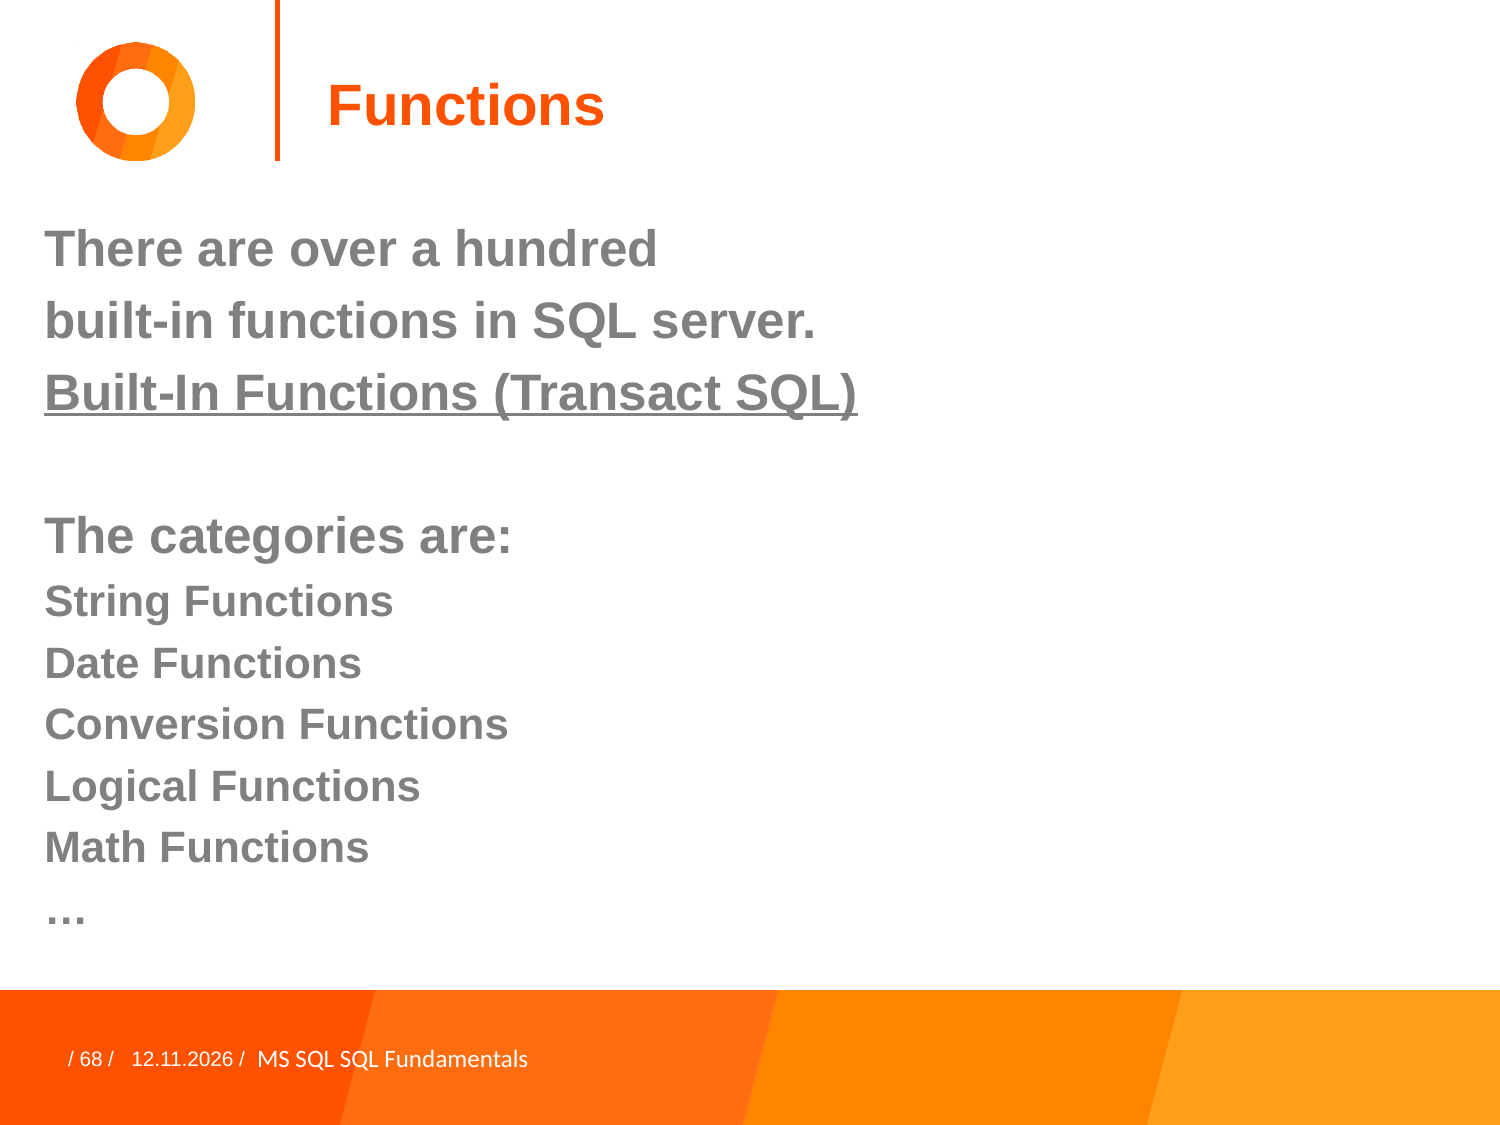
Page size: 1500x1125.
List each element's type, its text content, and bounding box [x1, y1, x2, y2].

picture [76, 42, 195, 162]
text_box Functions [312, 42, 1424, 161]
picture [0, 990, 1500, 1125]
text_box There are over a hundred built-in functions in SQL server. Built-In Functions (Transact SQL) The categories are: String Functions Date Functions Conversion Functions Logical Functions Math Functions … [29, 208, 1471, 941]
